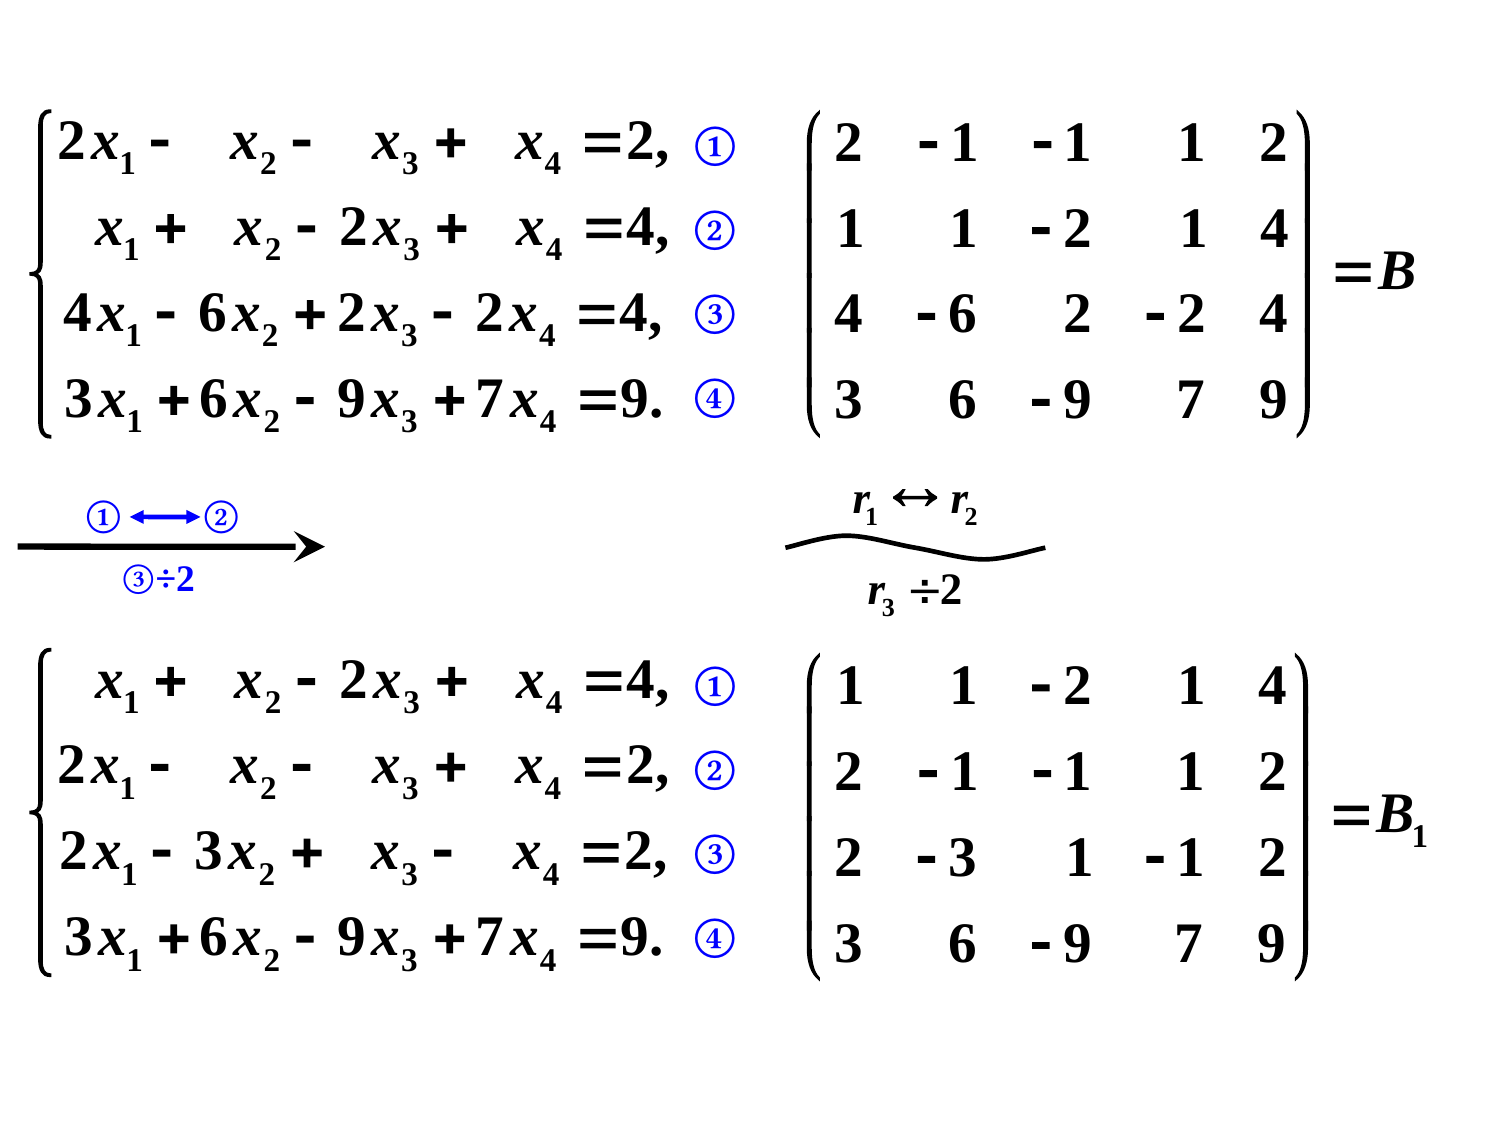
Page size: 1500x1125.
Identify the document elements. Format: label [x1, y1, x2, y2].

text_box [17, 98, 681, 452]
text_box [678, 104, 763, 433]
text_box [17, 636, 681, 991]
text_box [678, 645, 763, 973]
text_box [795, 641, 1436, 990]
text_box [795, 98, 1427, 447]
text_box [17, 481, 326, 607]
text_box [785, 467, 1046, 628]
